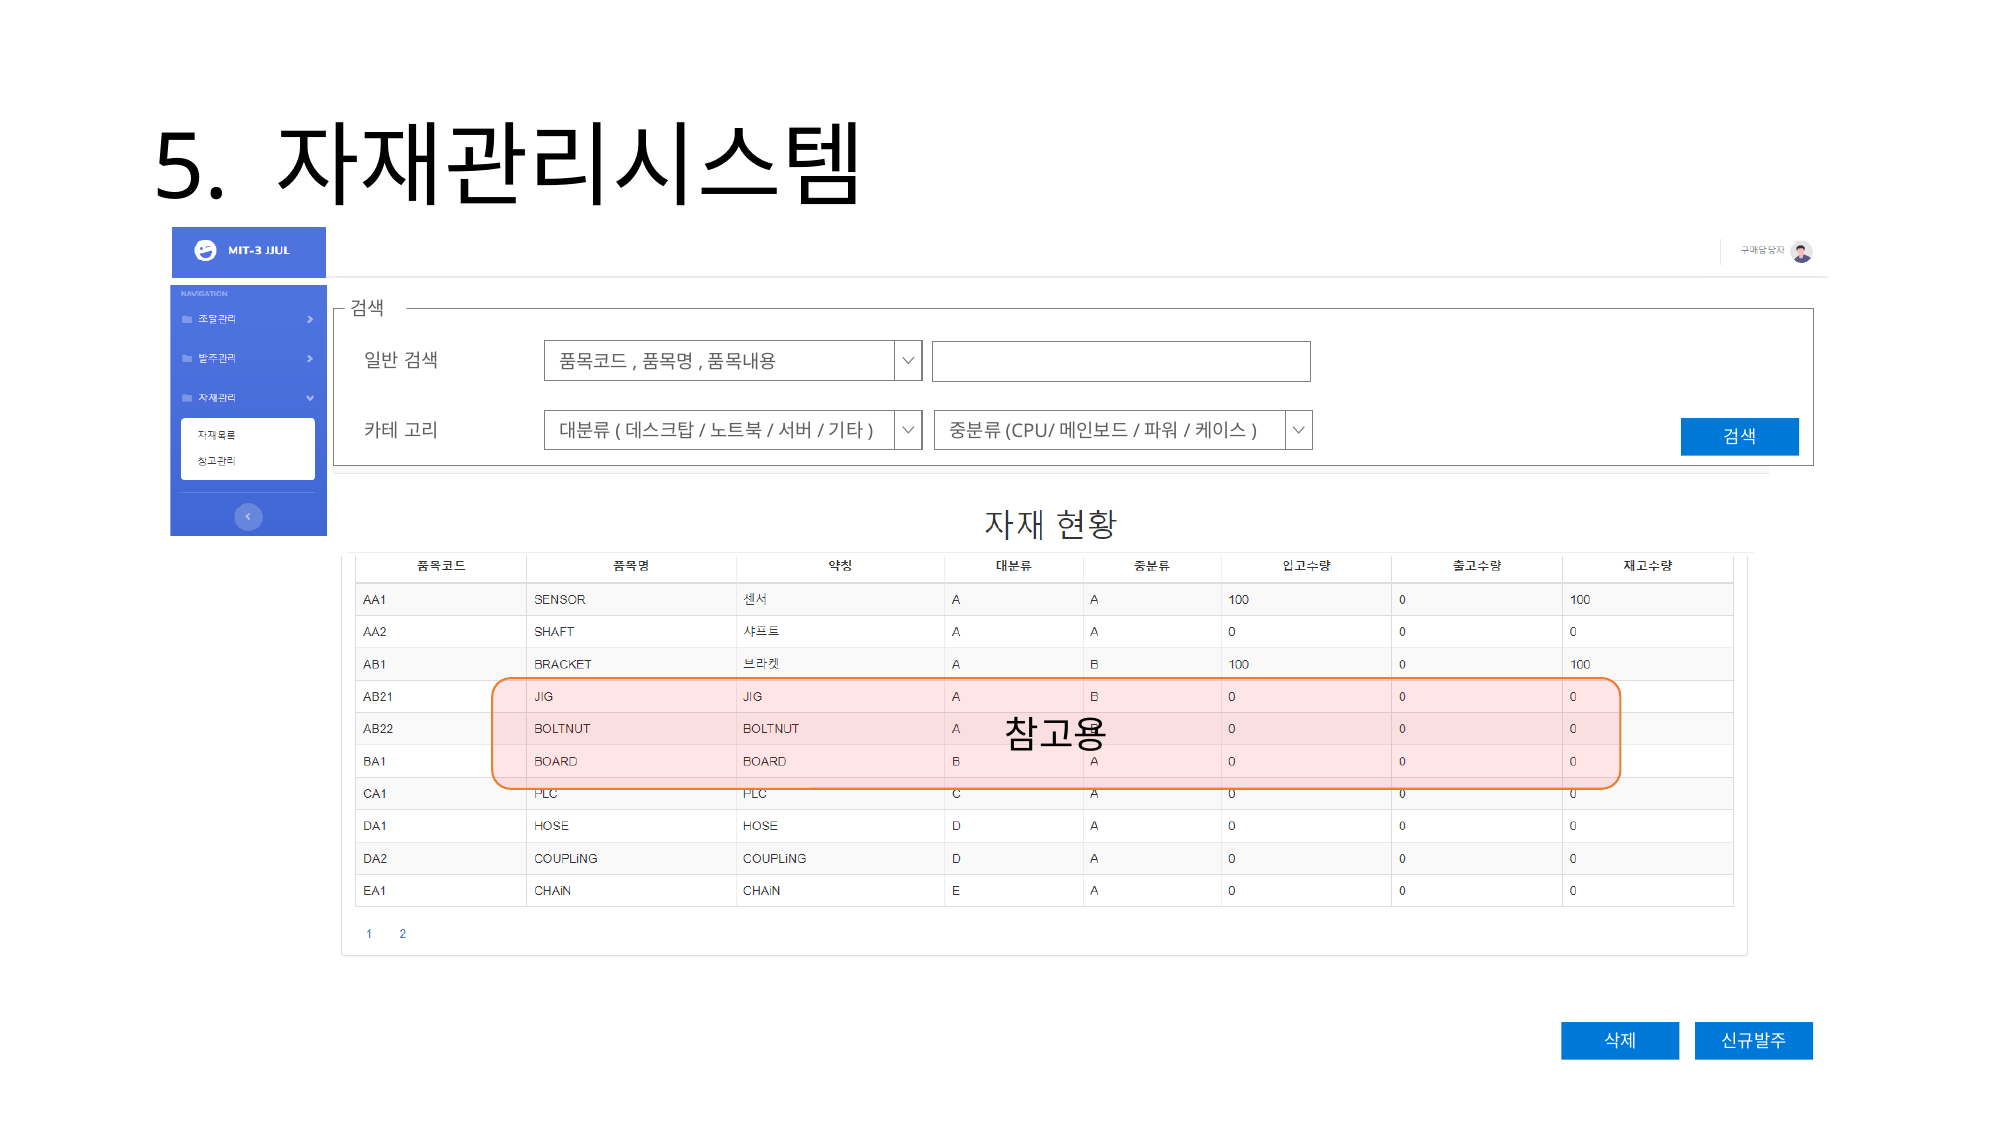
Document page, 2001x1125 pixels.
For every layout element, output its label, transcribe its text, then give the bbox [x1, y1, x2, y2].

picture [170, 285, 328, 536]
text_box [333, 295, 1814, 466]
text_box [934, 410, 1313, 450]
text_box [544, 410, 923, 450]
title 5. 자재관리시스템 [137, 59, 1863, 278]
text_box 신규발주 [1694, 1021, 1814, 1061]
picture [327, 466, 1769, 968]
picture [172, 227, 1828, 278]
text_box 삭제 [1560, 1021, 1680, 1061]
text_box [544, 340, 923, 381]
